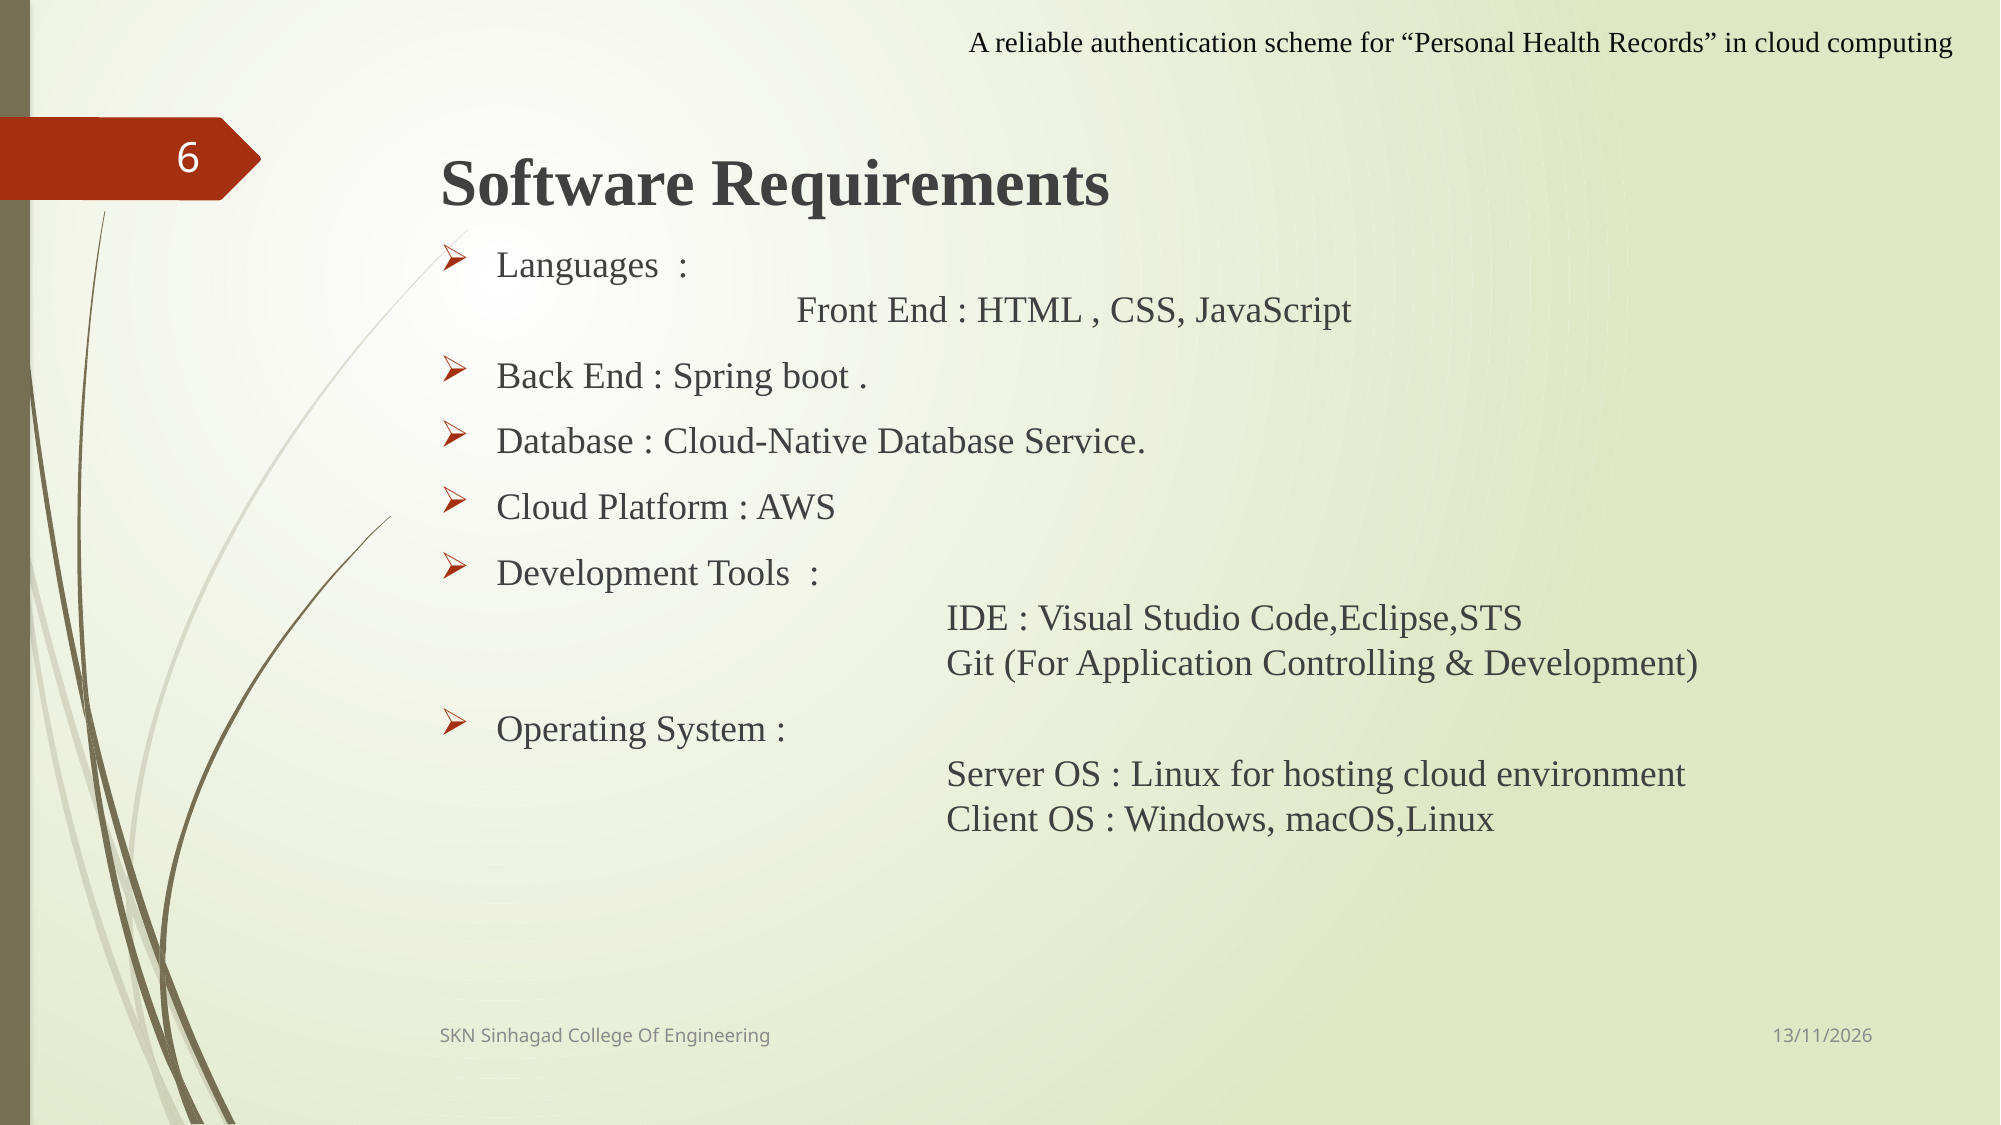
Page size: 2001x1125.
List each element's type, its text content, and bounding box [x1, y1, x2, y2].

slide_number 6 [87, 129, 216, 190]
text_box A reliable authentication scheme for “Personal Health Records” in cloud computing [953, 10, 2000, 71]
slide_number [1699, 1005, 1888, 1067]
list Software Requirements Languages : Front End : HTML , CSS, JavaScript Back End : Spring boot . Database : Cloud-Native Database Service. Cloud Platform : AWS Development Tools : IDE : Visual Studio Code,Eclipse,STS Git (For Application Controlling & Development) Operating System : Server OS : Linux for hosting cloud environment Client OS : Windows, macOS,Linux [425, 131, 1888, 1006]
footer SKN Sinhagad College Of Engineering [424, 1006, 1675, 1067]
